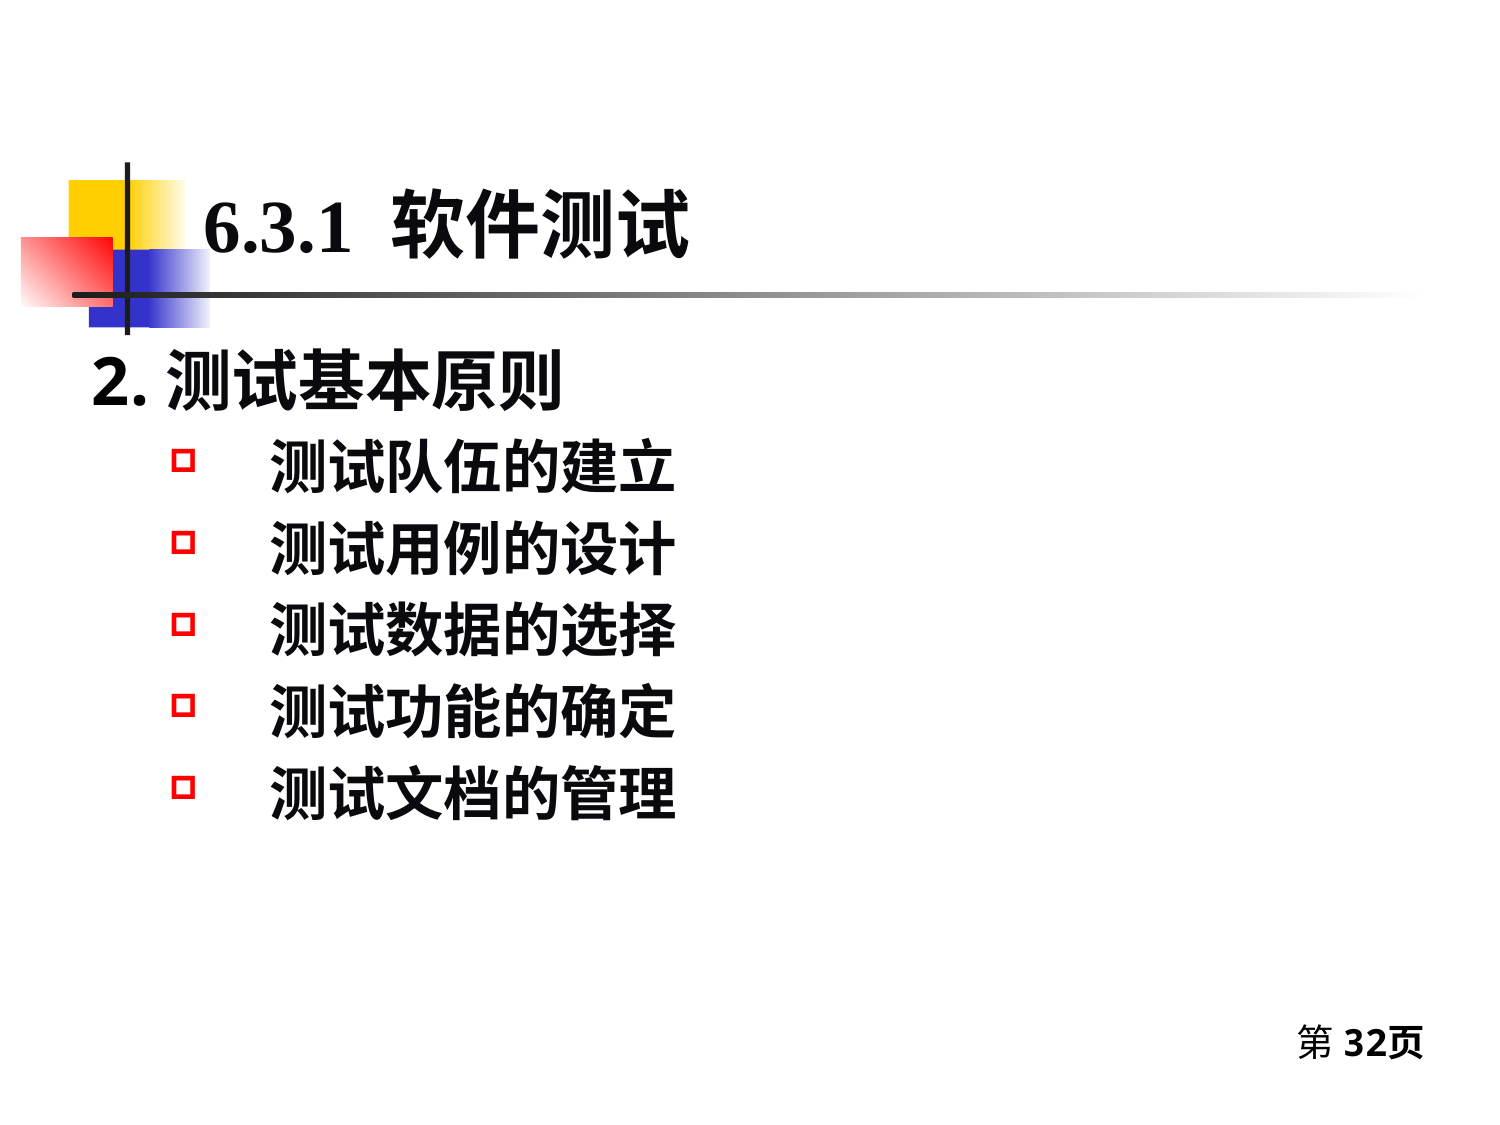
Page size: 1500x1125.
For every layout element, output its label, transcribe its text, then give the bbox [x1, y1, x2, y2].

title 6.3.1 软件测试 [188, 34, 1468, 276]
list 2.测试基本原则 测试队伍的建立 测试用例的设计 测试数据的选择 测试功能的确定 测试文档的管理 [76, 330, 1470, 1007]
